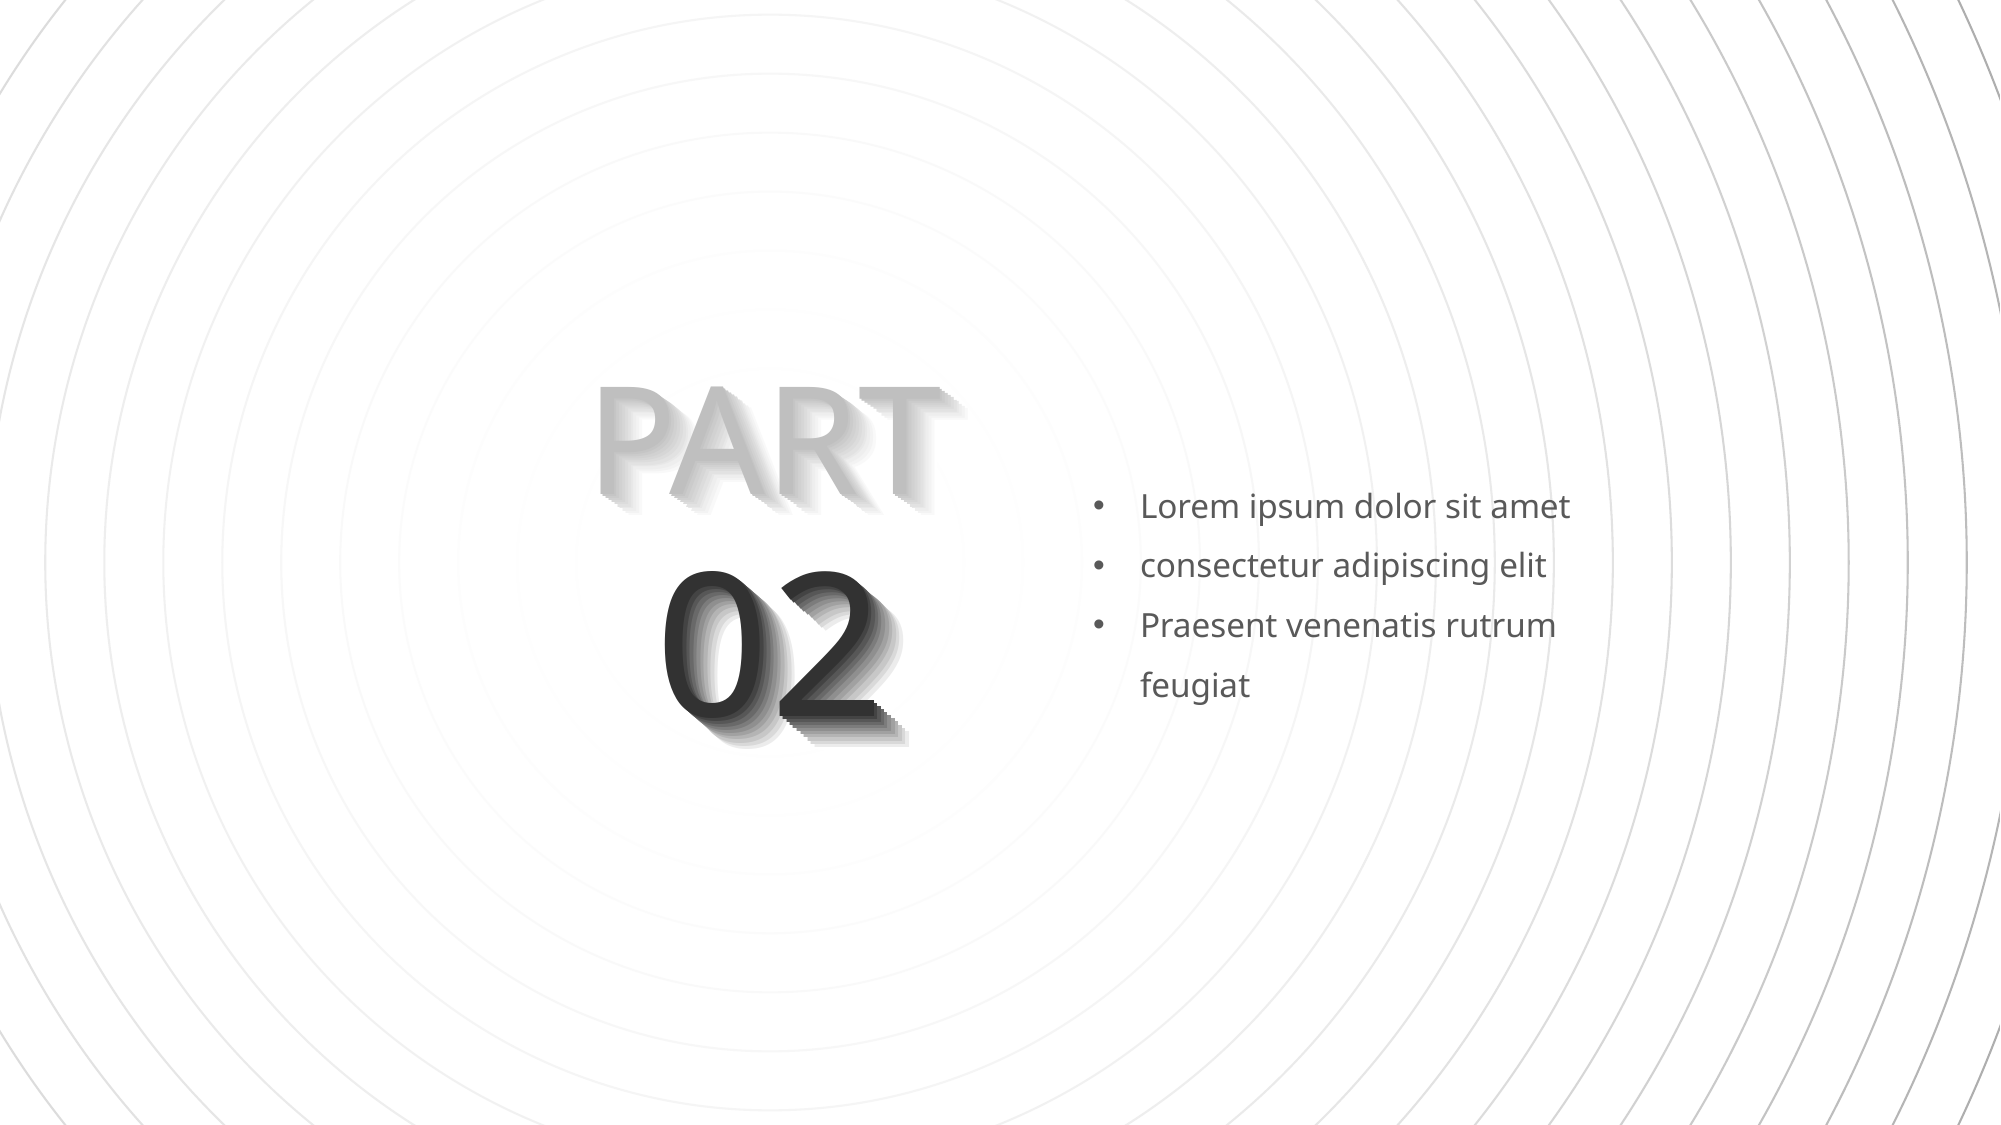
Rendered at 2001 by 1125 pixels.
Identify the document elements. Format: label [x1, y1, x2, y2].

text_box [575, 337, 984, 557]
text_box [0, 0, 2000, 1125]
text_box [642, 508, 937, 801]
